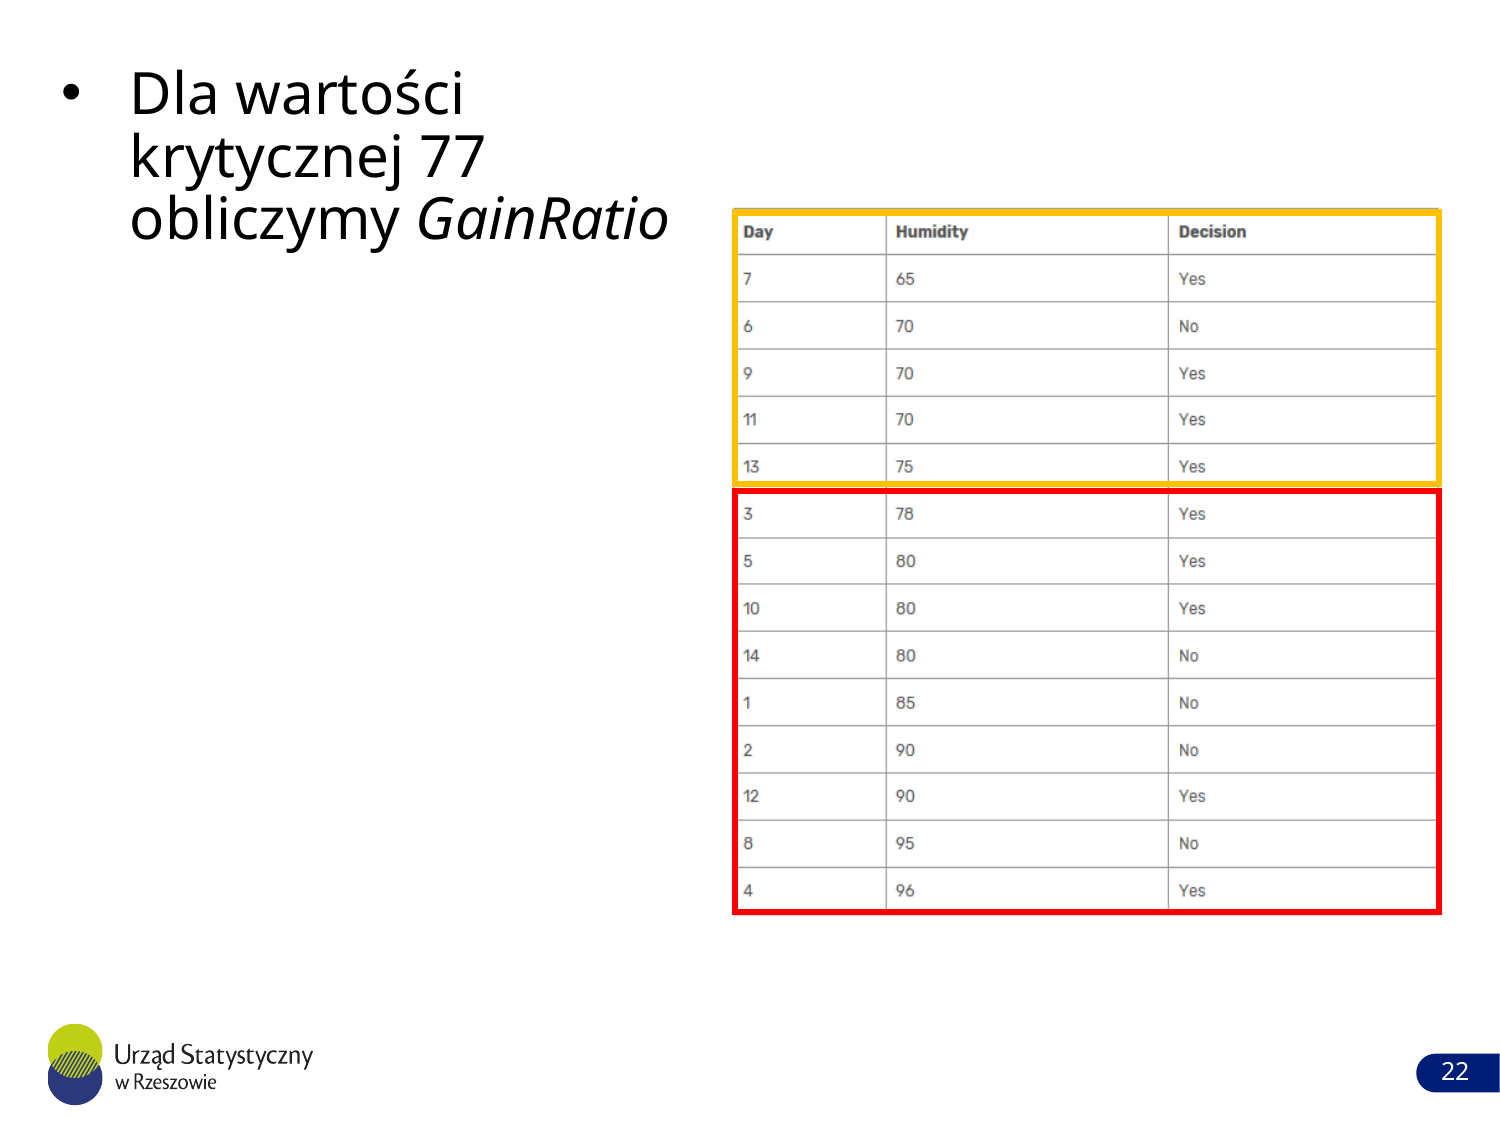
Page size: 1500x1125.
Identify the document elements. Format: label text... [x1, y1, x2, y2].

picture [725, 200, 1445, 925]
slide_number 22 [1059, 1042, 1485, 1103]
